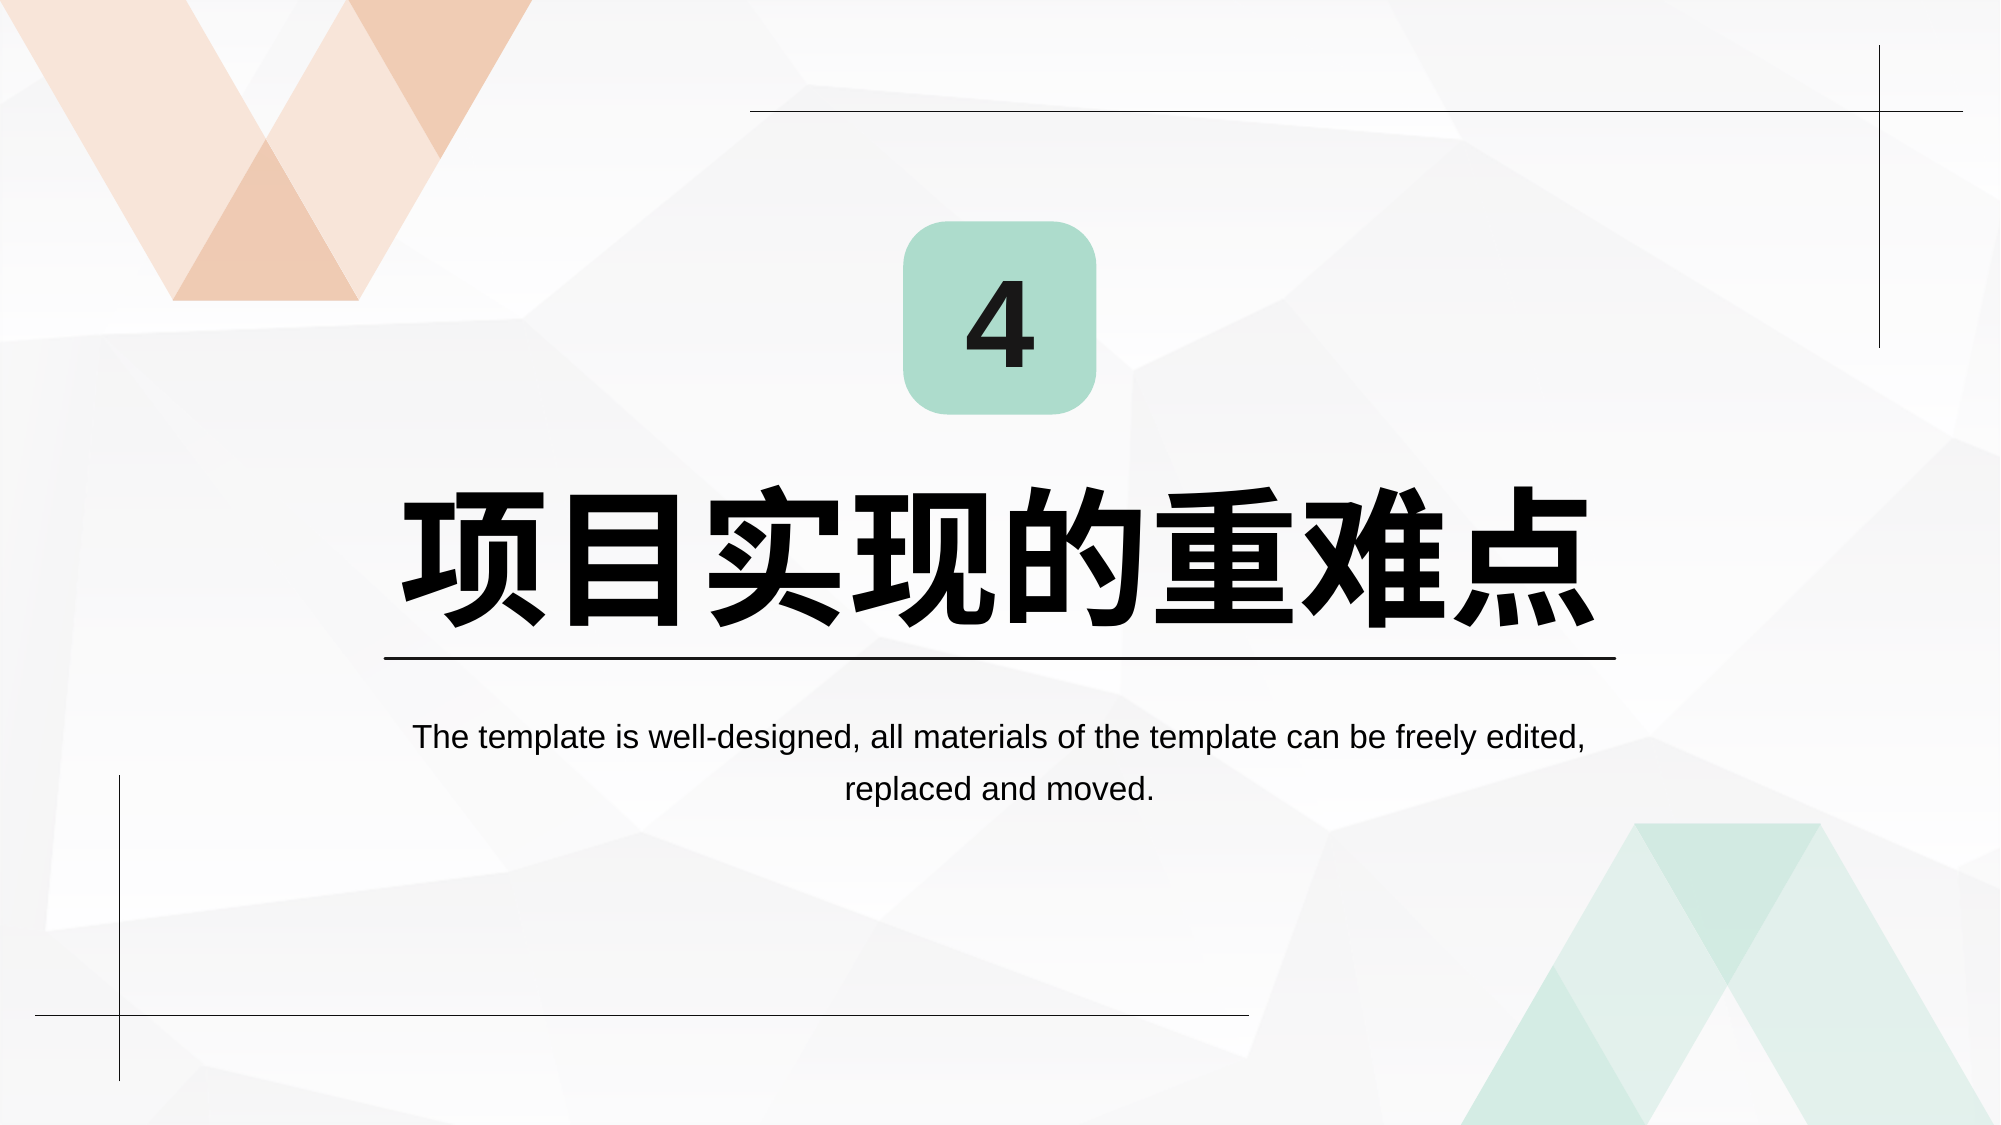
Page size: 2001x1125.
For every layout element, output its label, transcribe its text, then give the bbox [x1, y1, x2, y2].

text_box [0, 0, 544, 354]
text_box The template is well-designed, all materials of the template can be freely edited, replaced and moved. [377, 695, 1623, 815]
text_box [1449, 771, 2000, 1125]
text_box 4 [902, 220, 1098, 416]
text_box 项目实现的重难点 [350, 457, 1650, 652]
